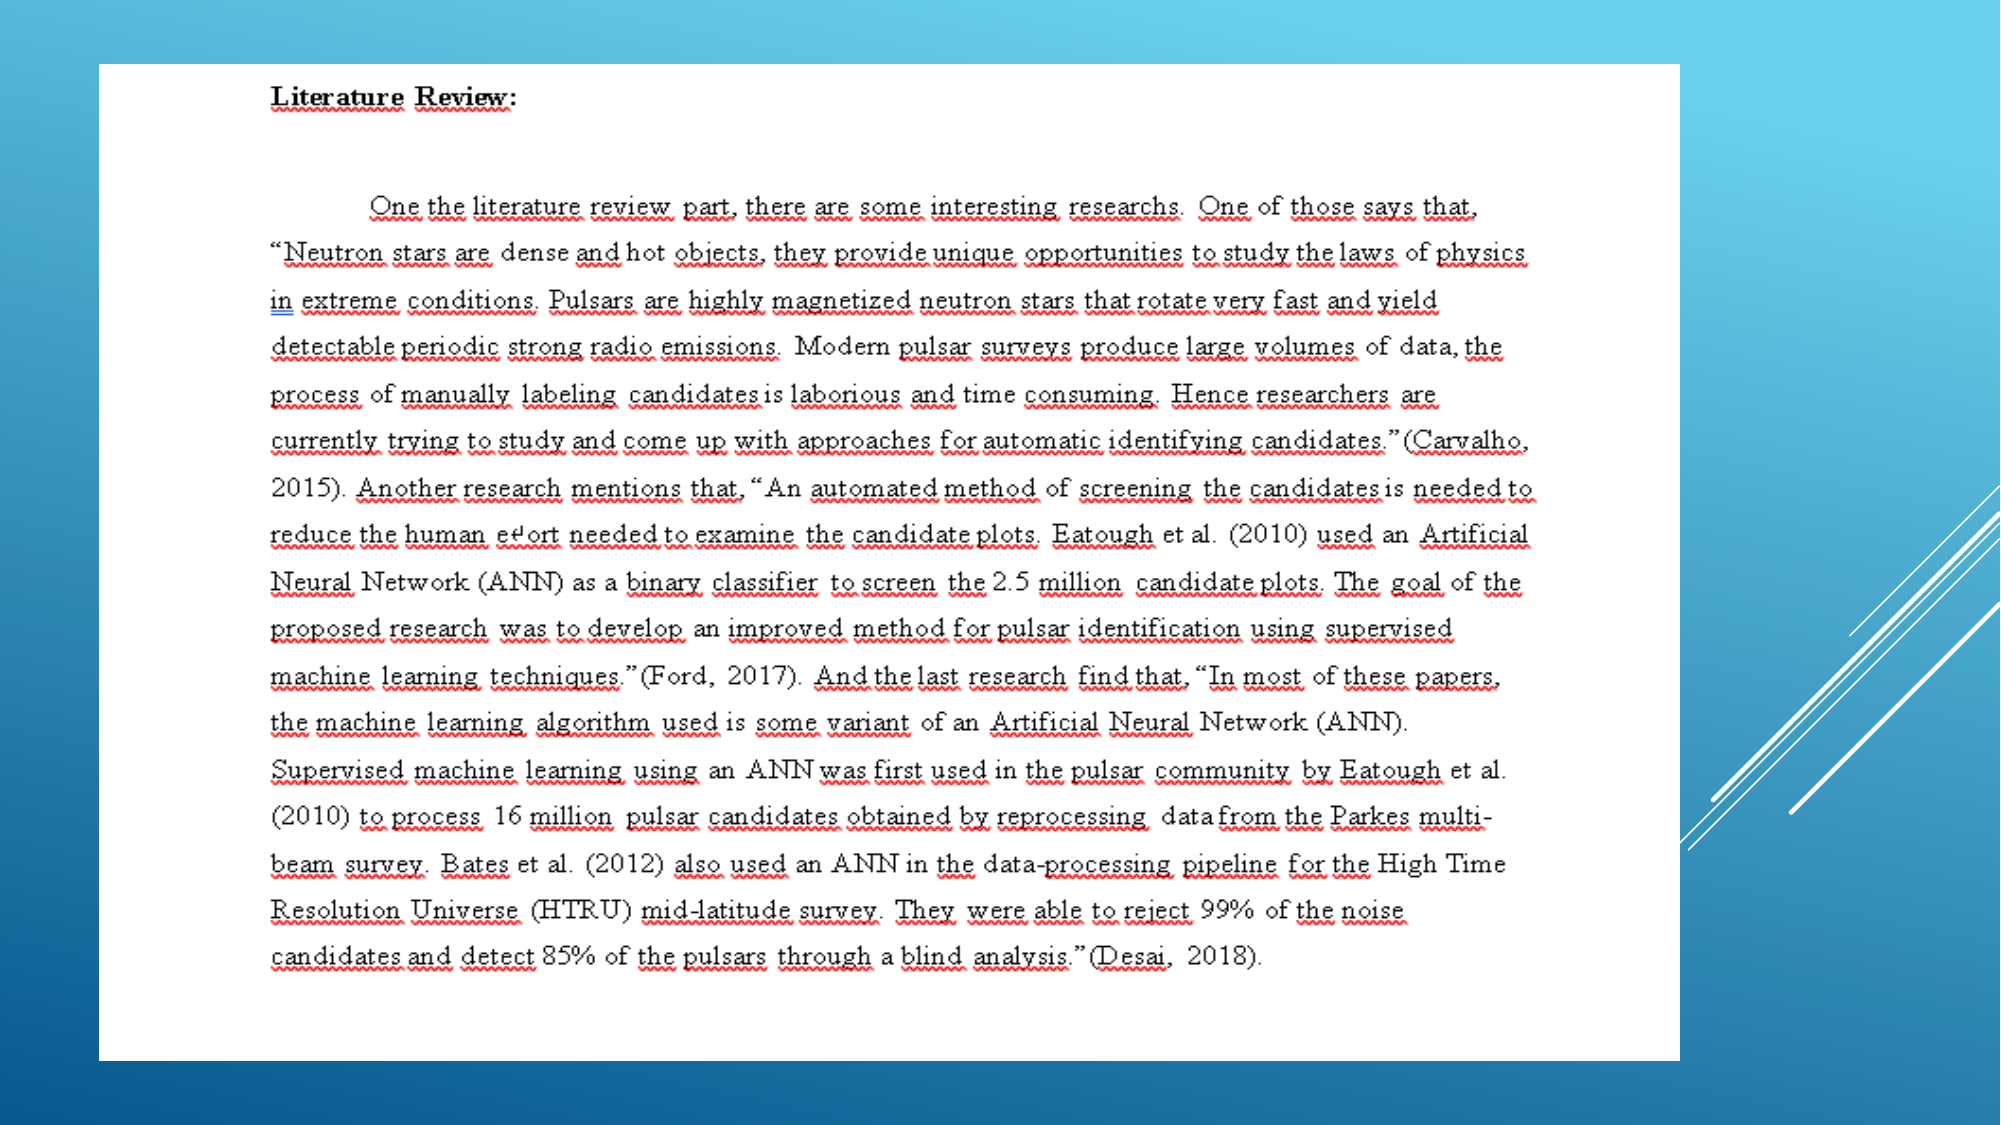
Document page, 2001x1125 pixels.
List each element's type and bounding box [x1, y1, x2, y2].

picture [98, 64, 1681, 1061]
